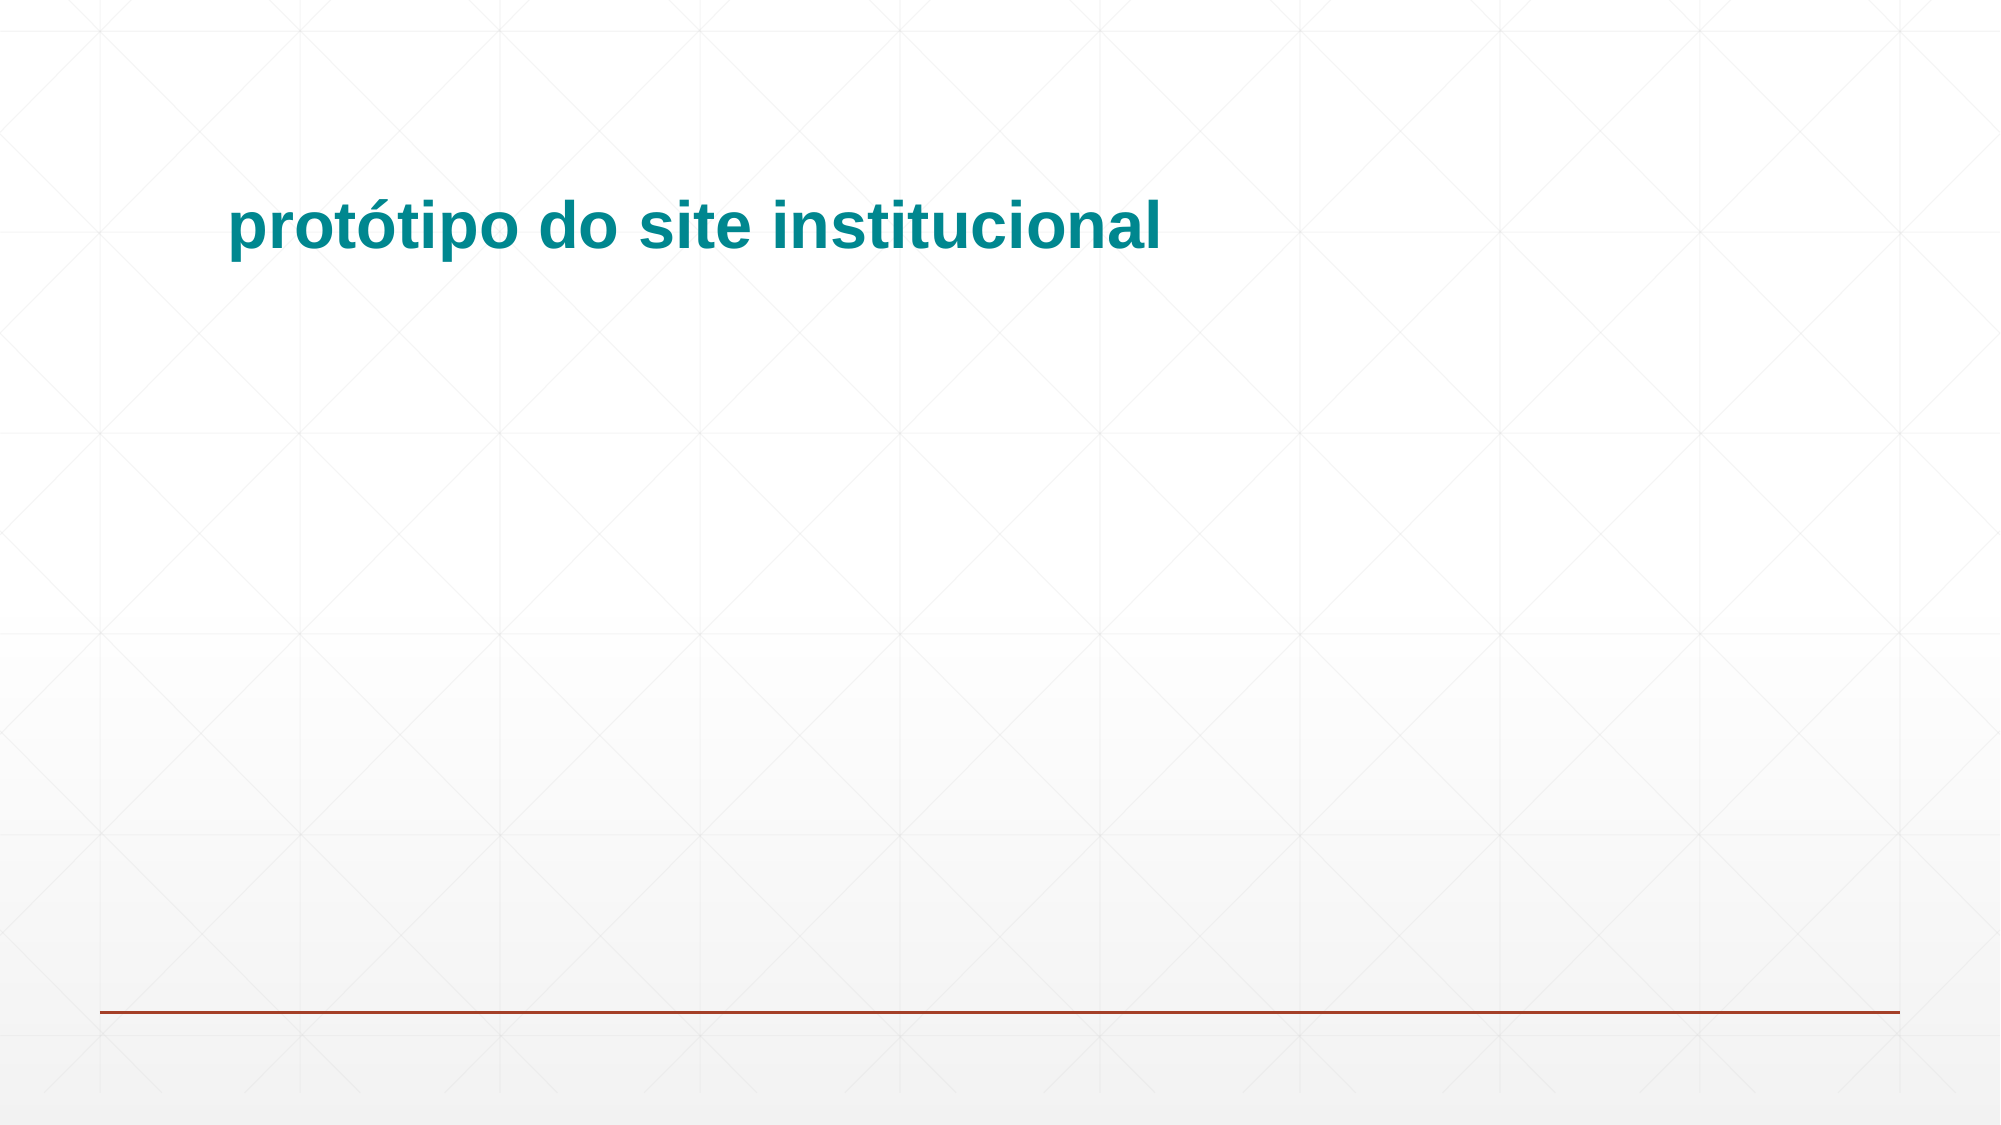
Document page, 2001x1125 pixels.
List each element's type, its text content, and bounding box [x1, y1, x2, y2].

title protótipo do site institucional [212, 82, 1788, 271]
